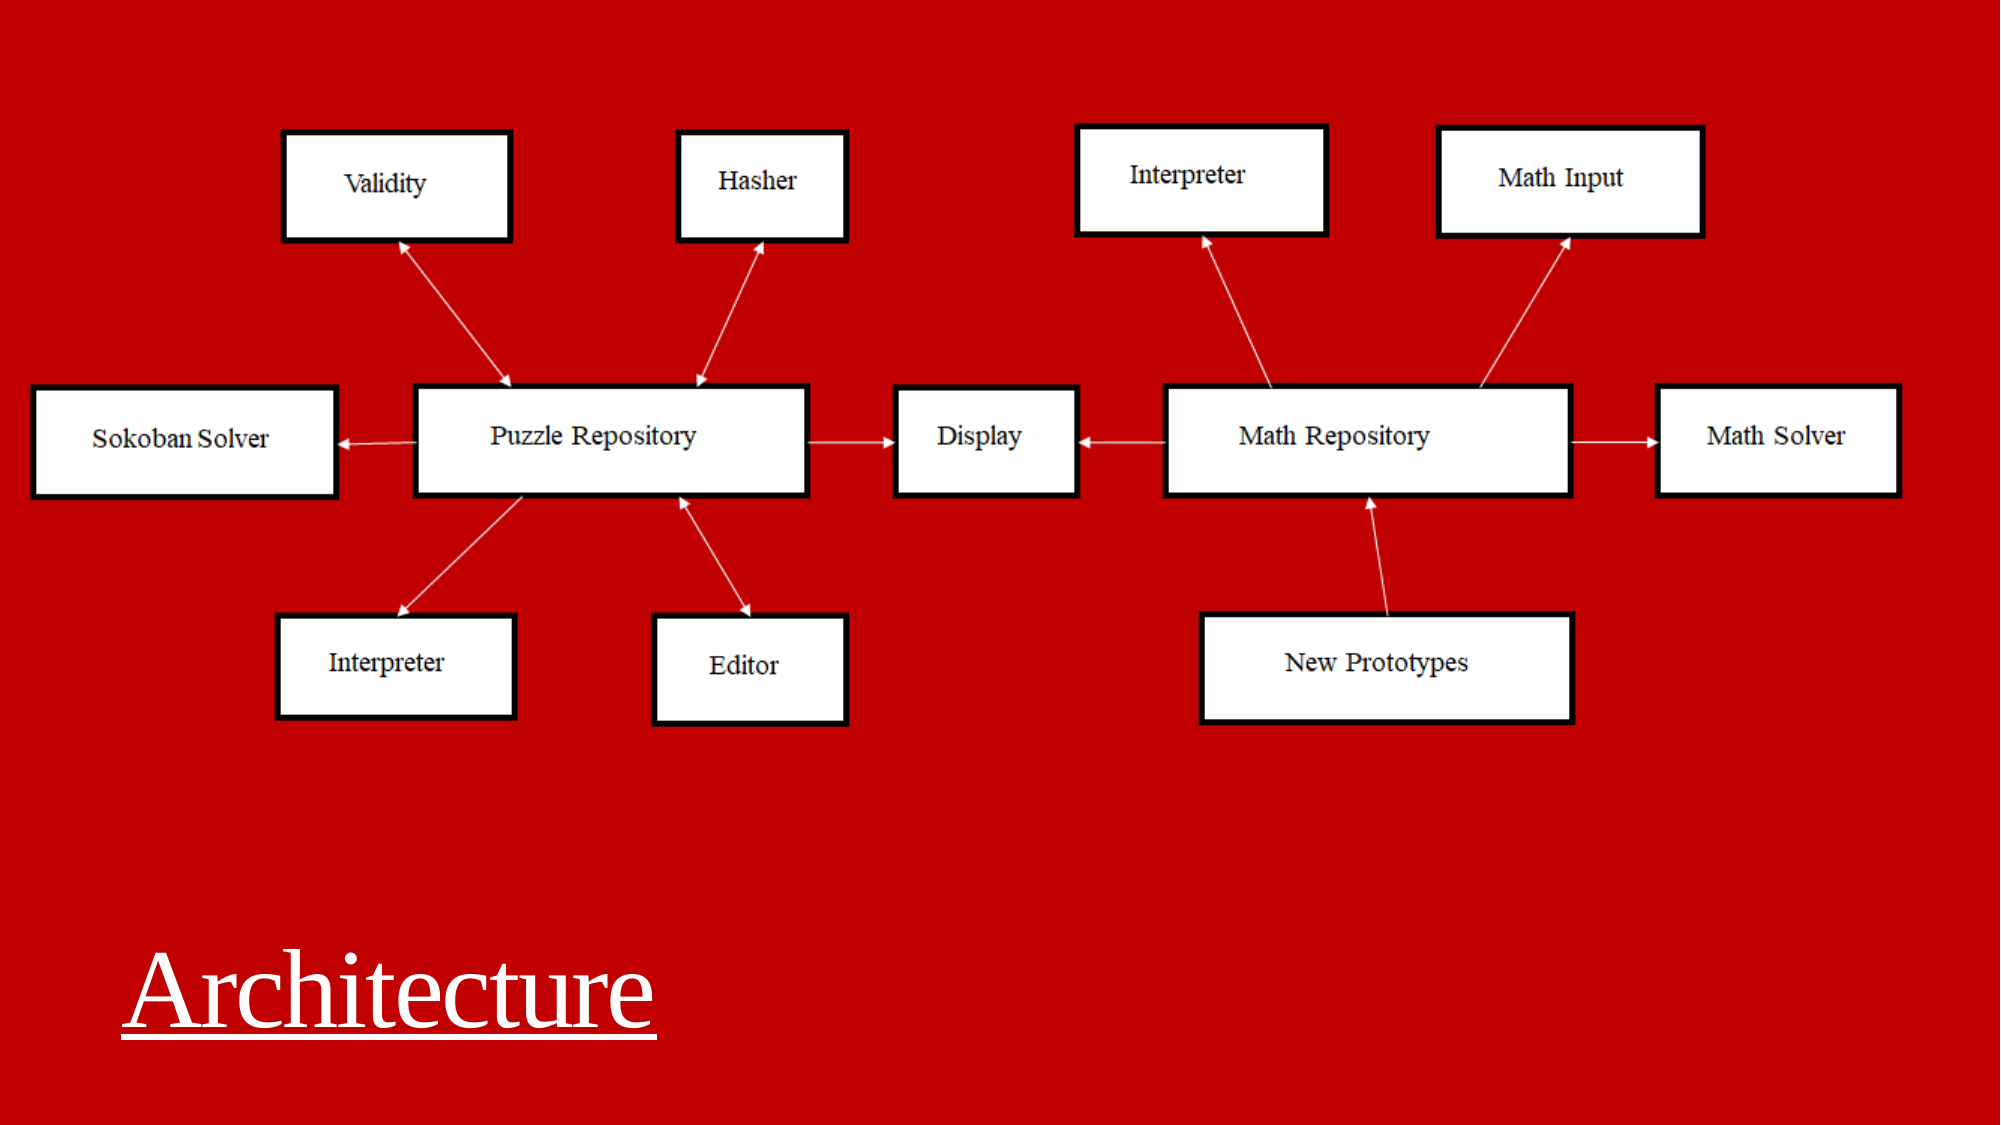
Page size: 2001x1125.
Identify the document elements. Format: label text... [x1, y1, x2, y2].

title Architecture [106, 909, 1875, 1058]
picture [26, 107, 1955, 740]
